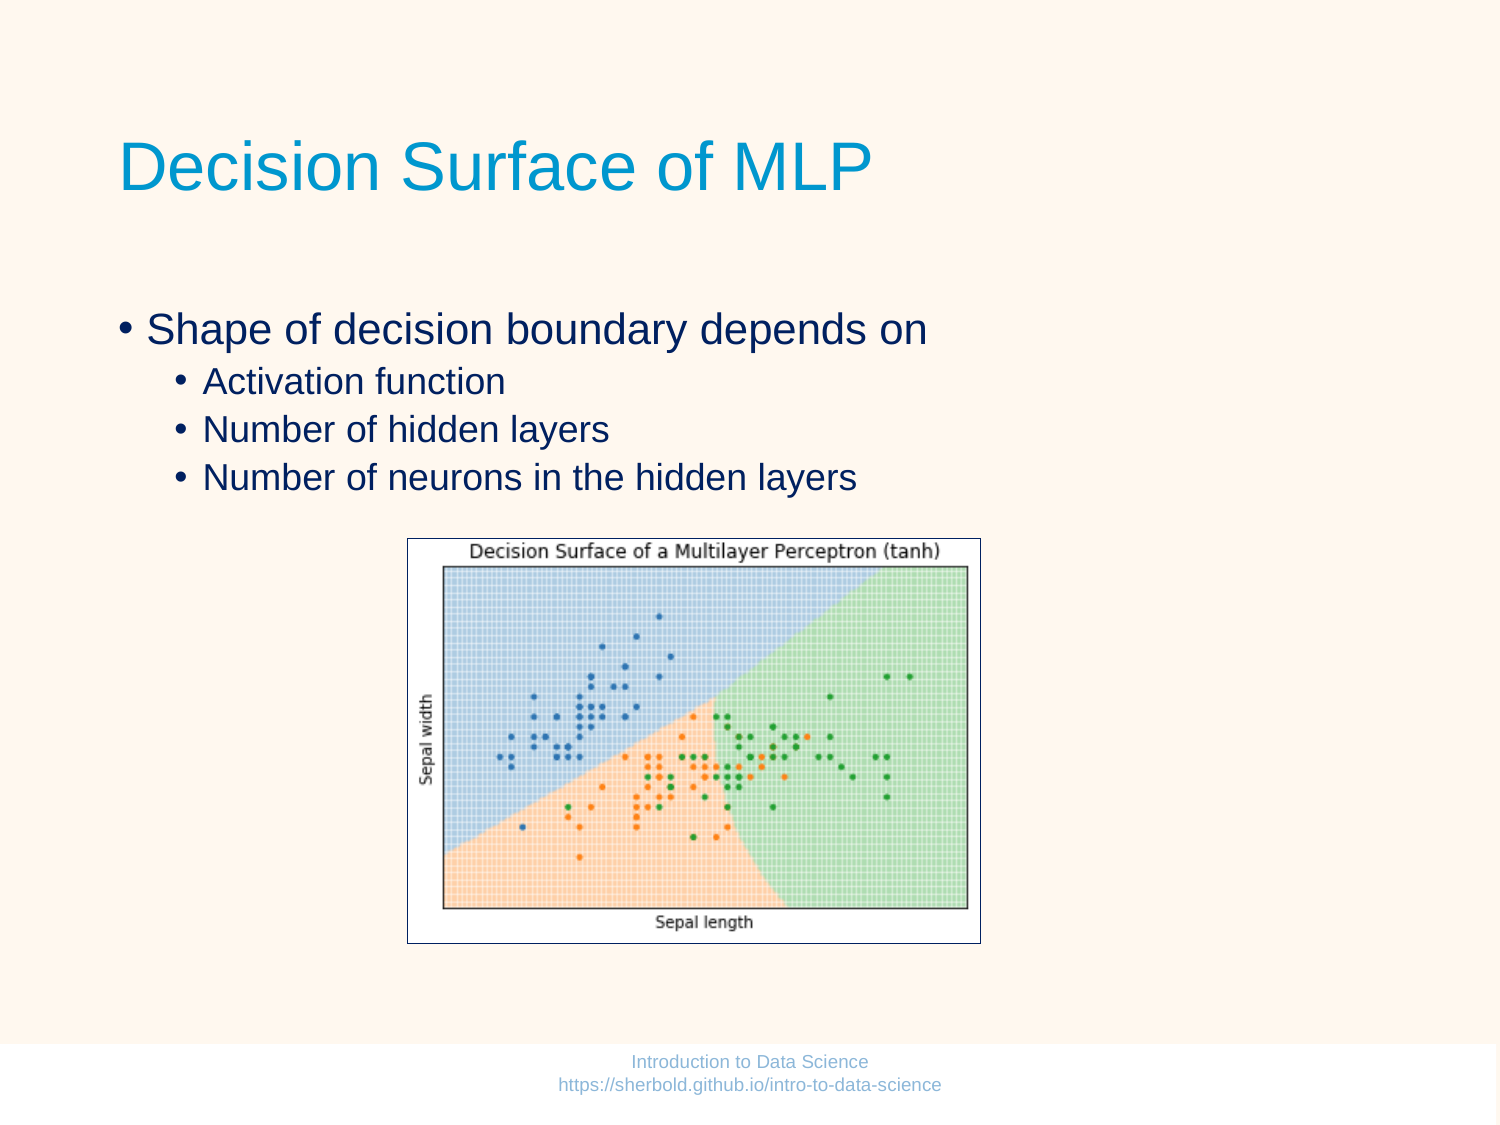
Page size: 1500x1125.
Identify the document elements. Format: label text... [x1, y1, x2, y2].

title Decision Surface of MLP [103, 59, 1397, 278]
picture [407, 538, 981, 944]
footer Introduction to Data Science https://sherbold.github.io/intro-to-data-science [496, 1042, 1004, 1103]
list Shape of decision boundary depends on Activation function Number of hidden layers Number of neurons in the hidden layers [103, 299, 1397, 1014]
